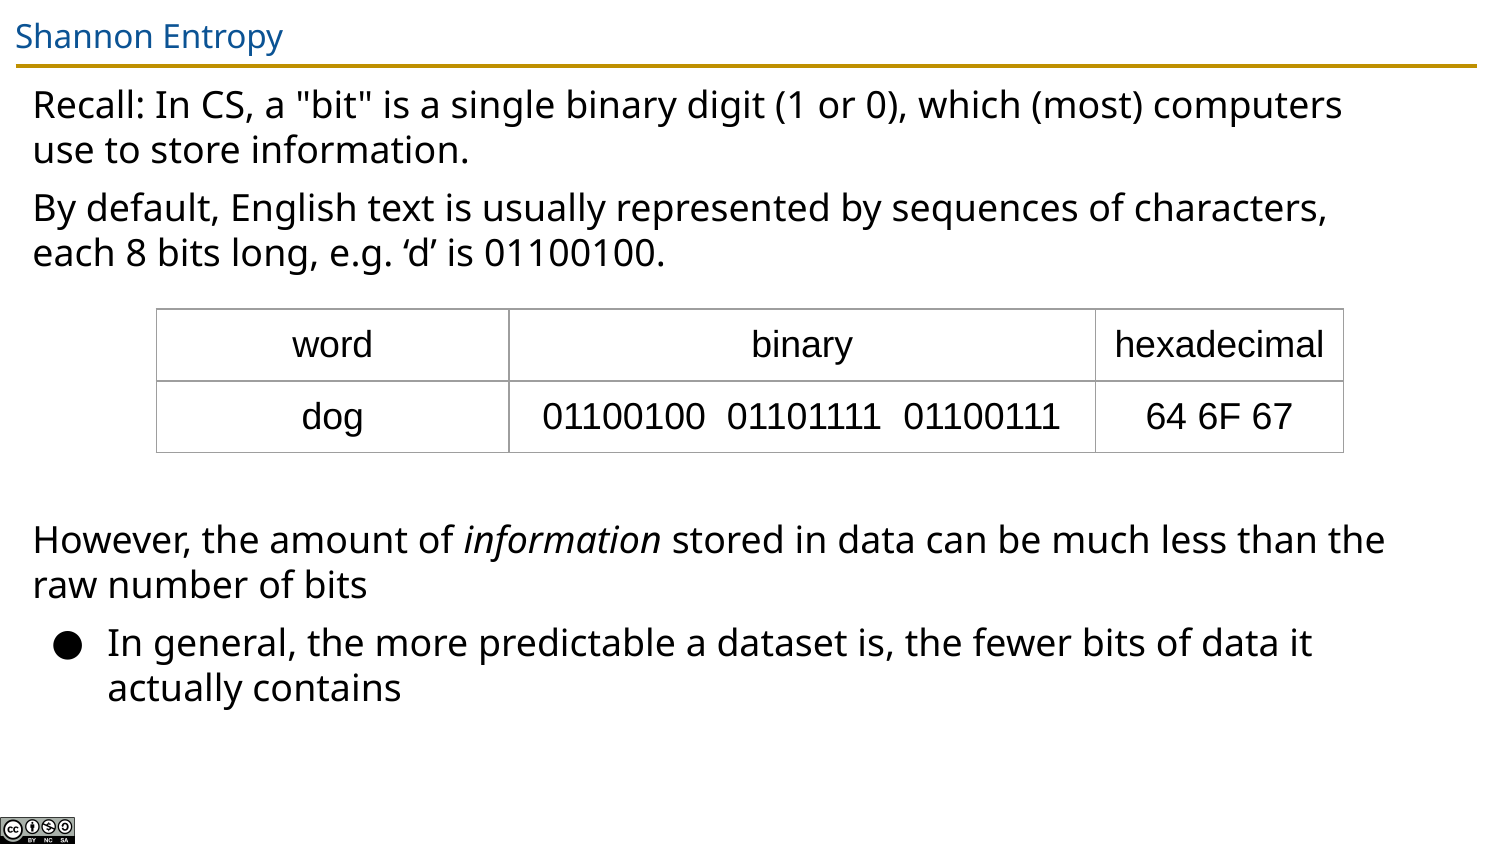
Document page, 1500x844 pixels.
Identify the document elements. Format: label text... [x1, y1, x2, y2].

list Recall: In CS, a "bit" is a single binary digit (1 or 0), which (most) computers use to store information. By default, English text is usually represented by sequences of characters, each 8 bits long, e.g. ‘d’ is 01100100. However, the amount of information stored in data can be much less than the raw number of bits In general, the more predictable a dataset is, the fewer bits of data it actually contains [17, 65, 1416, 627]
table_header word [157, 310, 508, 380]
table_header binary [510, 310, 1095, 380]
table_cell 01100100 01101111 01100111 [510, 382, 1095, 452]
picture [0, 817, 75, 844]
title Shannon Entropy [0, 0, 1398, 65]
table_cell 64 6F 67 [1096, 382, 1343, 452]
table_cell dog [157, 382, 508, 452]
table_header hexadecimal [1096, 310, 1343, 380]
